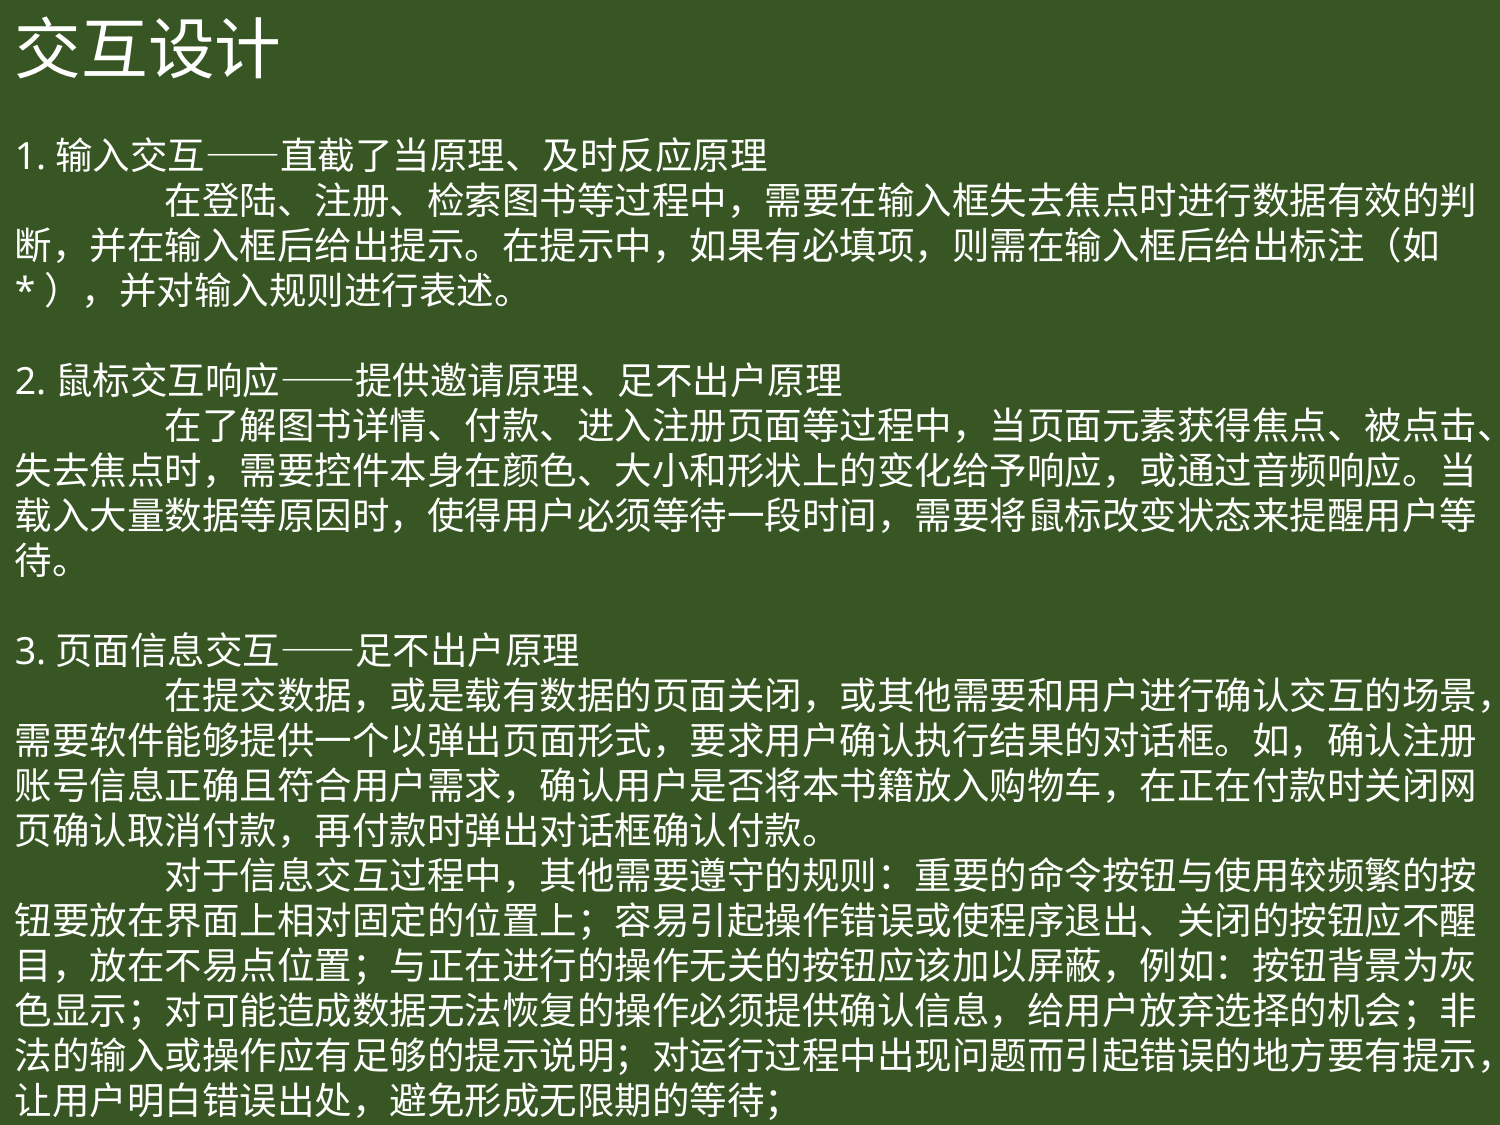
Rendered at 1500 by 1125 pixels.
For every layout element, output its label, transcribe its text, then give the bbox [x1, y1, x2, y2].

text_box 交互设计 1.输入交互——直截了当原理、及时反应原理 在登陆、注册、检索图书等过程中，需要在输入框失去焦点时进行数据有效的判断，并在输入框后给出提示。在提示中，如果有必填项，则需在输入框后给出标注（如*），并对输入规则进行表述。 2.鼠标交互响应——提供邀请原理、足不出户原理 在了解图书详情、付款、进入注册页面等过程中，当页面元素获得焦点、被点击、失去焦点时，需要控件本身在颜色、大小和形状上的变化给予响应，或通过音频响应。当载入大量数据等原因时，使得用户必须等待一段时间，需要将鼠标改变状态来提醒用户等待。 3.页面信息交互——足不出户原理 在提交数据，或是载有数据的页面关闭，或其他需要和用户进⾏确认交互的场景，需要软件能够提供⼀个以弹出页面形式，要求⽤户确认执⾏结果的对话框。如，确认注册账号信息正确且符合用户需求，确认用户是否将本书籍放入购物车，在正在付款时关闭网页确认取消付款，再付款时弹出对话框确认付款。 对于信息交互过程中，其他需要遵守的规则：重要的命令按钮与使⽤较频繁的按钮要放在界面上相对固定的位置上；容易引起操作错误或使程序退出、关闭的按钮应不醒⽬，放在不易点位置；与正在进⾏的操作无关的按钮应该加以屏蔽，例如：按钮背景为灰⾊显⽰；对可能造成数据⽆法恢复的操作必须提供确认信息，给⽤户放弃选择的机会；非法的输⼊或操作应有⾜够的提⽰说明；对运⾏过程中出现问题⽽引起错误的地⽅要有提⽰，让⽤户明⽩错误出处，避免形成⽆限期的等待； [0, 0, 1500, 1125]
